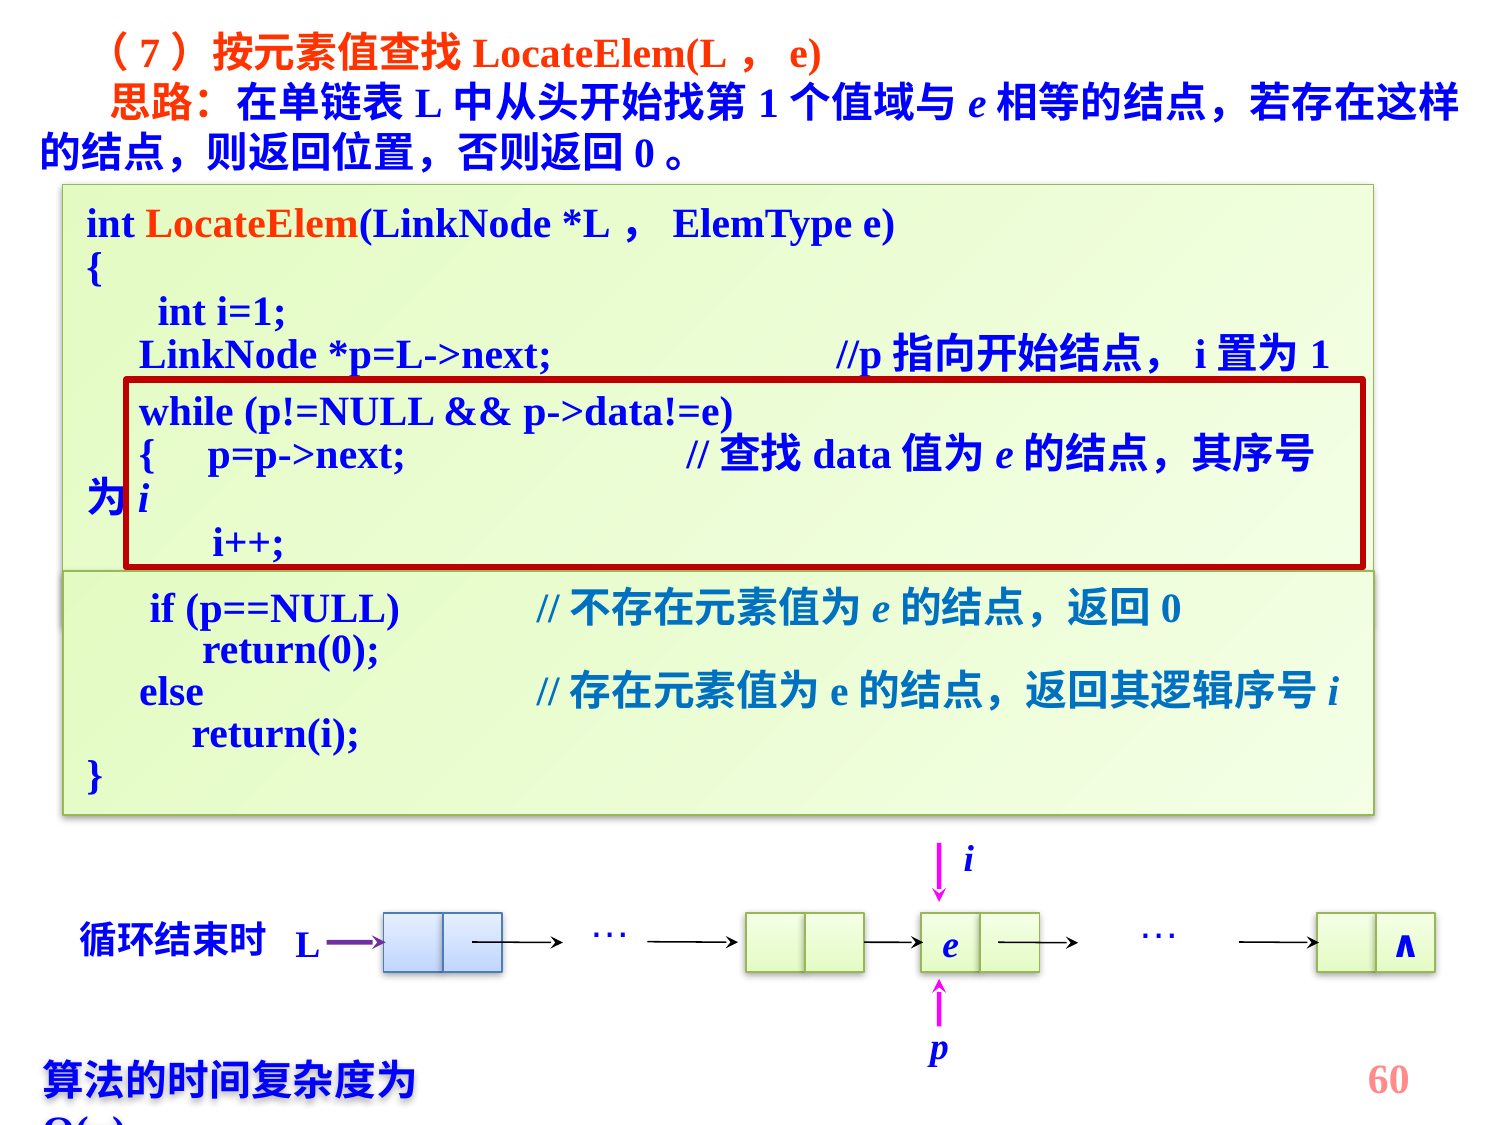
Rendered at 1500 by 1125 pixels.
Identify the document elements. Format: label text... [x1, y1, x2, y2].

text_box （7）按元素值查找LocateElem(L，e) 思路：在单链表L中从头开始找第1个值域与e相等的结点，若存在这样的结点，则返回位置，否则返回0。 [24, 27, 1475, 183]
text_box int LocateElem(LinkNode *L，ElemType e) { int i=1; LinkNode *p=L->next; //p指向开始结点，i置为1 while (p!=NULL && p->data!=e) { p=p->next; //查找data值为e的结点，其序号为i i++; } [62, 184, 1374, 379]
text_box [64, 379, 1436, 1075]
slide_number 60 [1074, 1083, 1425, 1107]
text_box 算法的时间复杂度为O(n) [27, 1046, 514, 1125]
